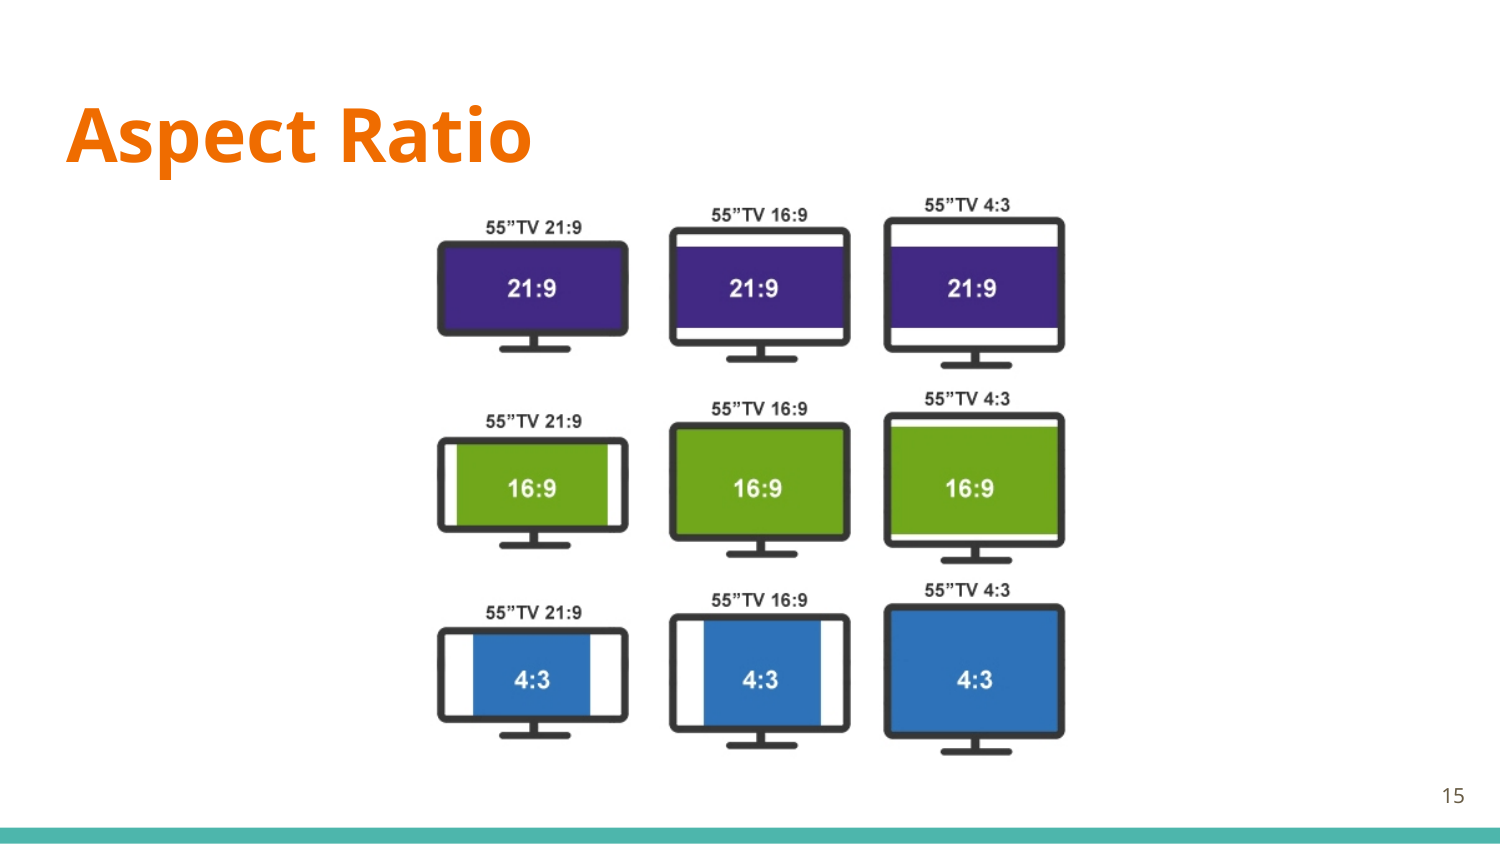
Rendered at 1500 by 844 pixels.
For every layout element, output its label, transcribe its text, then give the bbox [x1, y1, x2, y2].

slide_number 15 [1389, 764, 1480, 830]
picture [340, 188, 1160, 762]
title Aspect Ratio [51, 72, 1449, 189]
